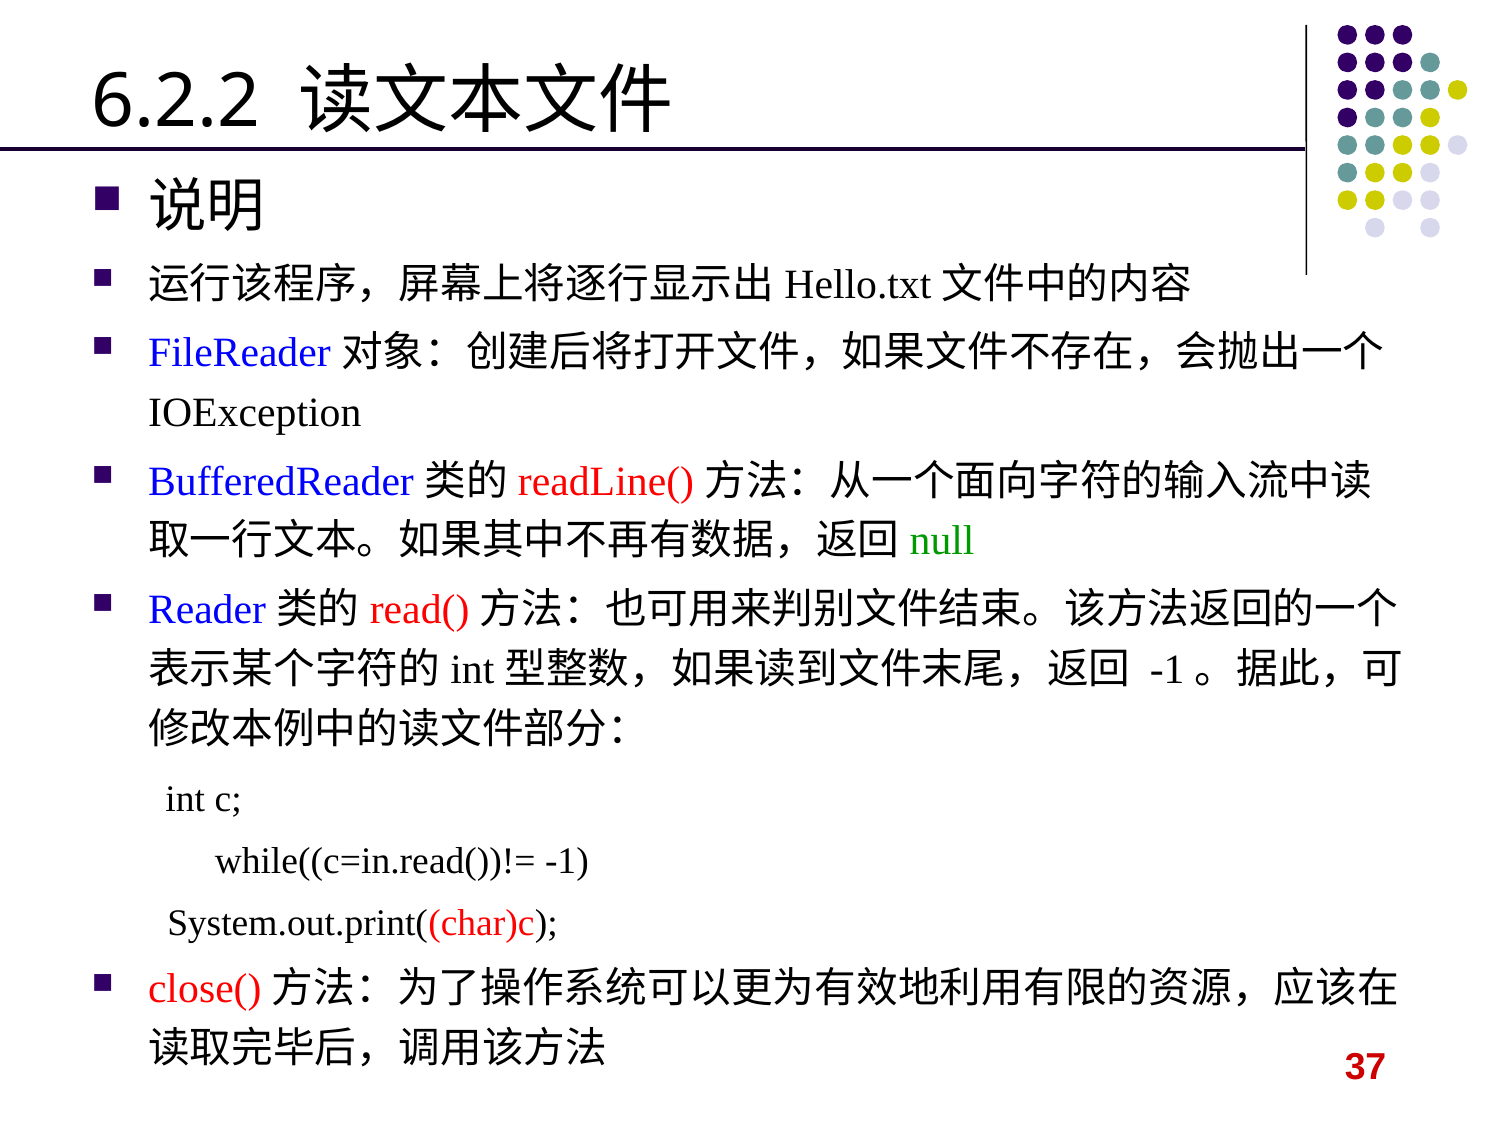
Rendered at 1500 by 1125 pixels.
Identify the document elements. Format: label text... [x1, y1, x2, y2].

title 6.2.2 读文本文件 [76, 31, 1315, 149]
list 说明 运行该程序，屏幕上将逐行显示出Hello.txt文件中的内容 FileReader对象：创建后将打开文件，如果文件不存在，会抛出一个IOException BufferedReader类的readLine()方法：从一个面向字符的输入流中读取一行文本。如果其中不再有数据，返回null Reader类的read()方法：也可用来判别文件结束。该方法返回的一个表示某个字符的int型整数，如果读到文件末尾，返回 -1。据此，可修改本例中的读文件部分： int c; while((c=in.read())!= -1) System.out.print((char)c); close()方法：为了操作系统可以更为有效地利用有限的资源，应该在读取完毕后，调用该方法 [76, 160, 1427, 1094]
